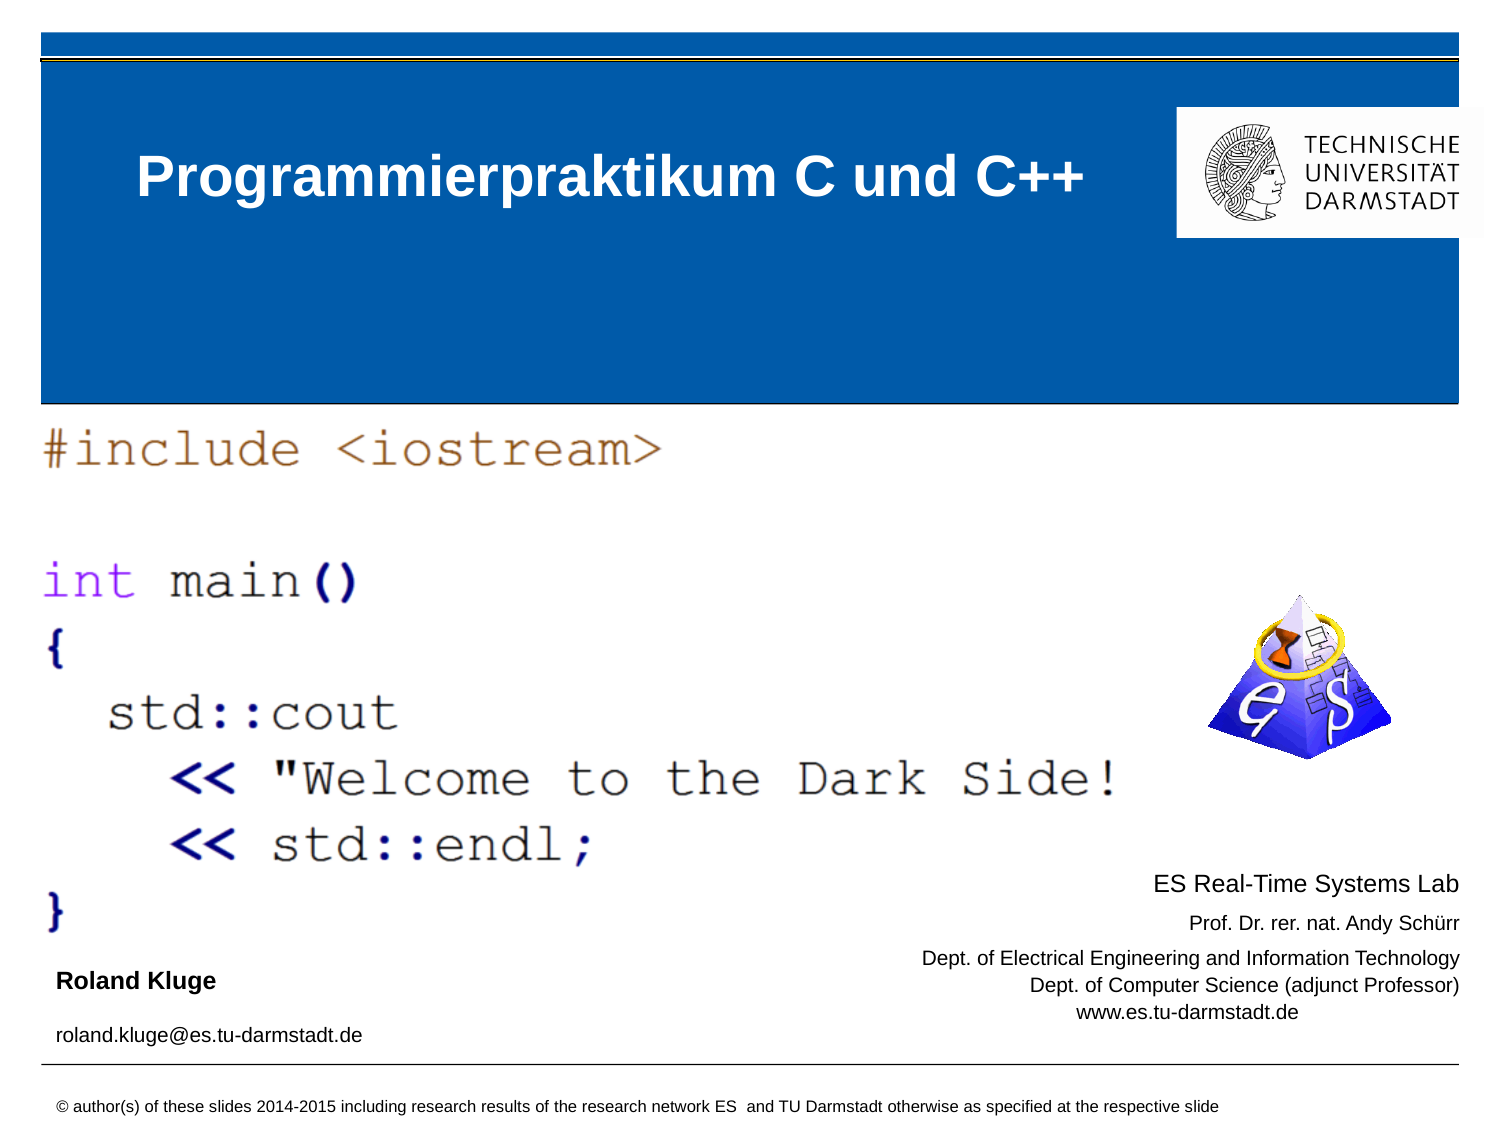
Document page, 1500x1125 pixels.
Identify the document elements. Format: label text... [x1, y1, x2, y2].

picture [1176, 107, 1484, 238]
picture [41, 420, 1163, 965]
title Programmierpraktikum C und C++ [58, 61, 1164, 209]
picture [1208, 591, 1391, 760]
